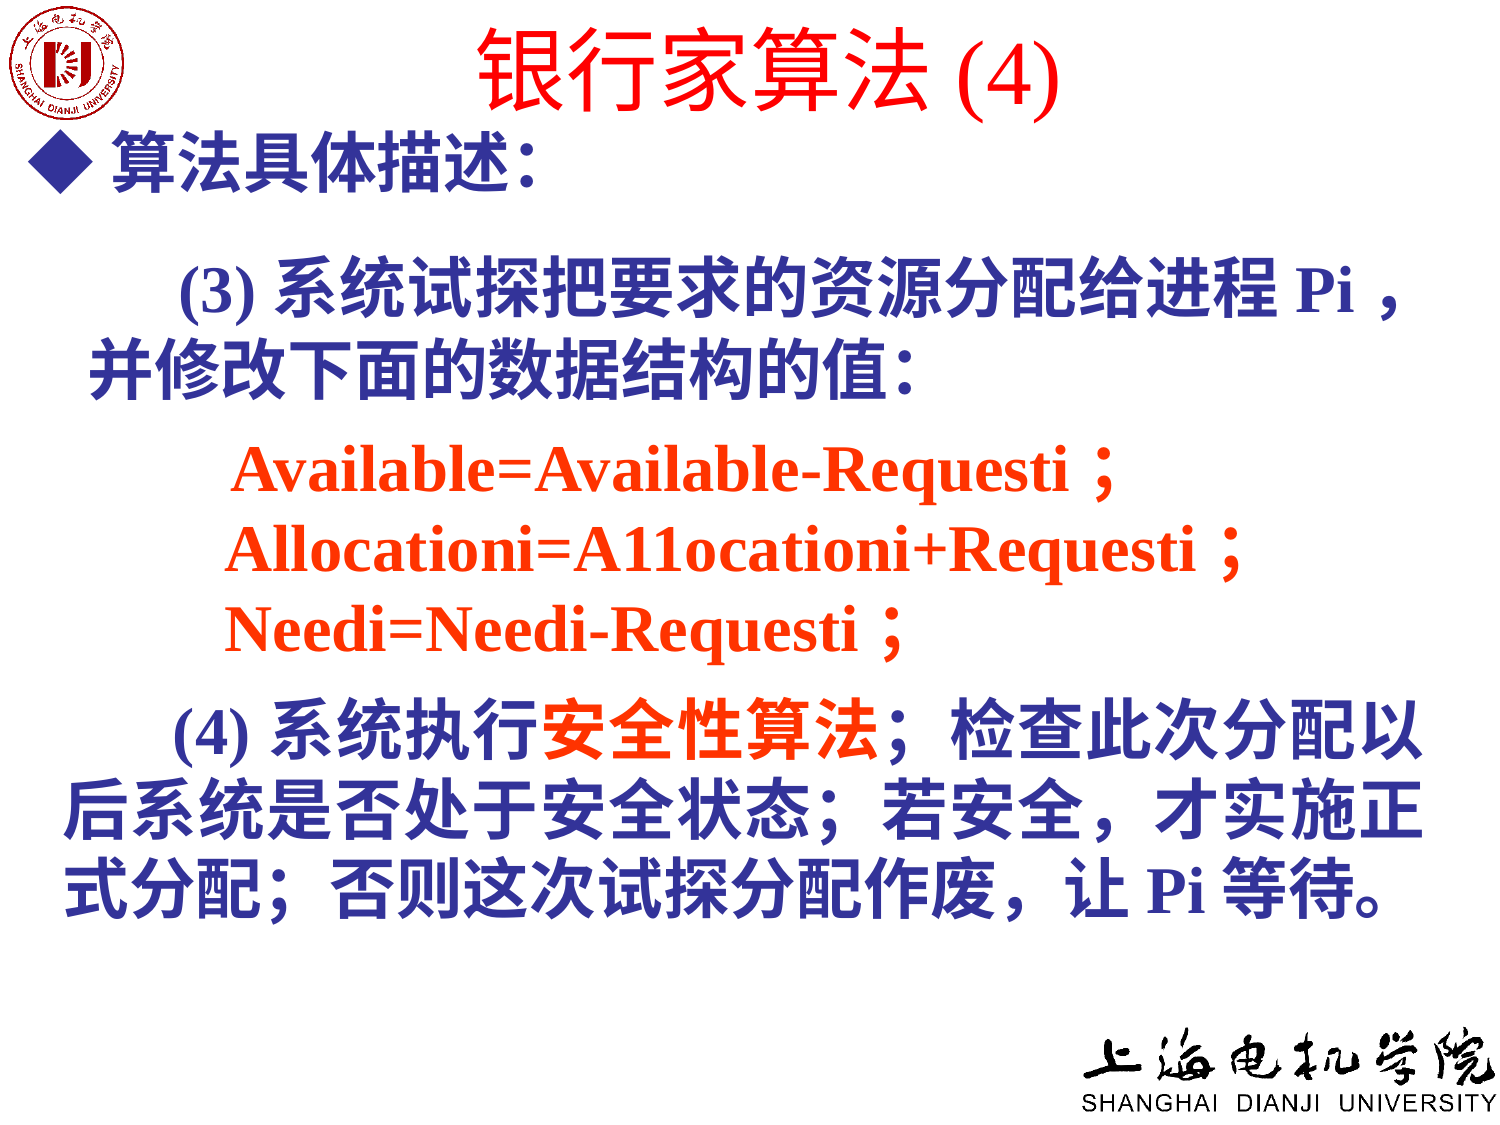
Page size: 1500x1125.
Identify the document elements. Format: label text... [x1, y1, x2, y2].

text_box (4)系统执行安全性算法；检查此次分配以后系统是否处于安全状态；若安全，才实施正式分配；否则这次试探分配作废，让Pi等待。 [62, 687, 1425, 928]
text_box Available=Available-Requesti； Allocationi=A11ocationi+Requesti； Needi=Needi-Requesti； [49, 424, 1447, 665]
text_box (3)系统试探把要求的资源分配给进程Pi，并修改下面的数据结构的值： [87, 237, 1438, 408]
text_box ◆算法具体描述： [12, 112, 680, 208]
picture [1079, 1023, 1500, 1114]
title 银行家算法(4) [99, 31, 1438, 114]
picture [9, 6, 124, 120]
